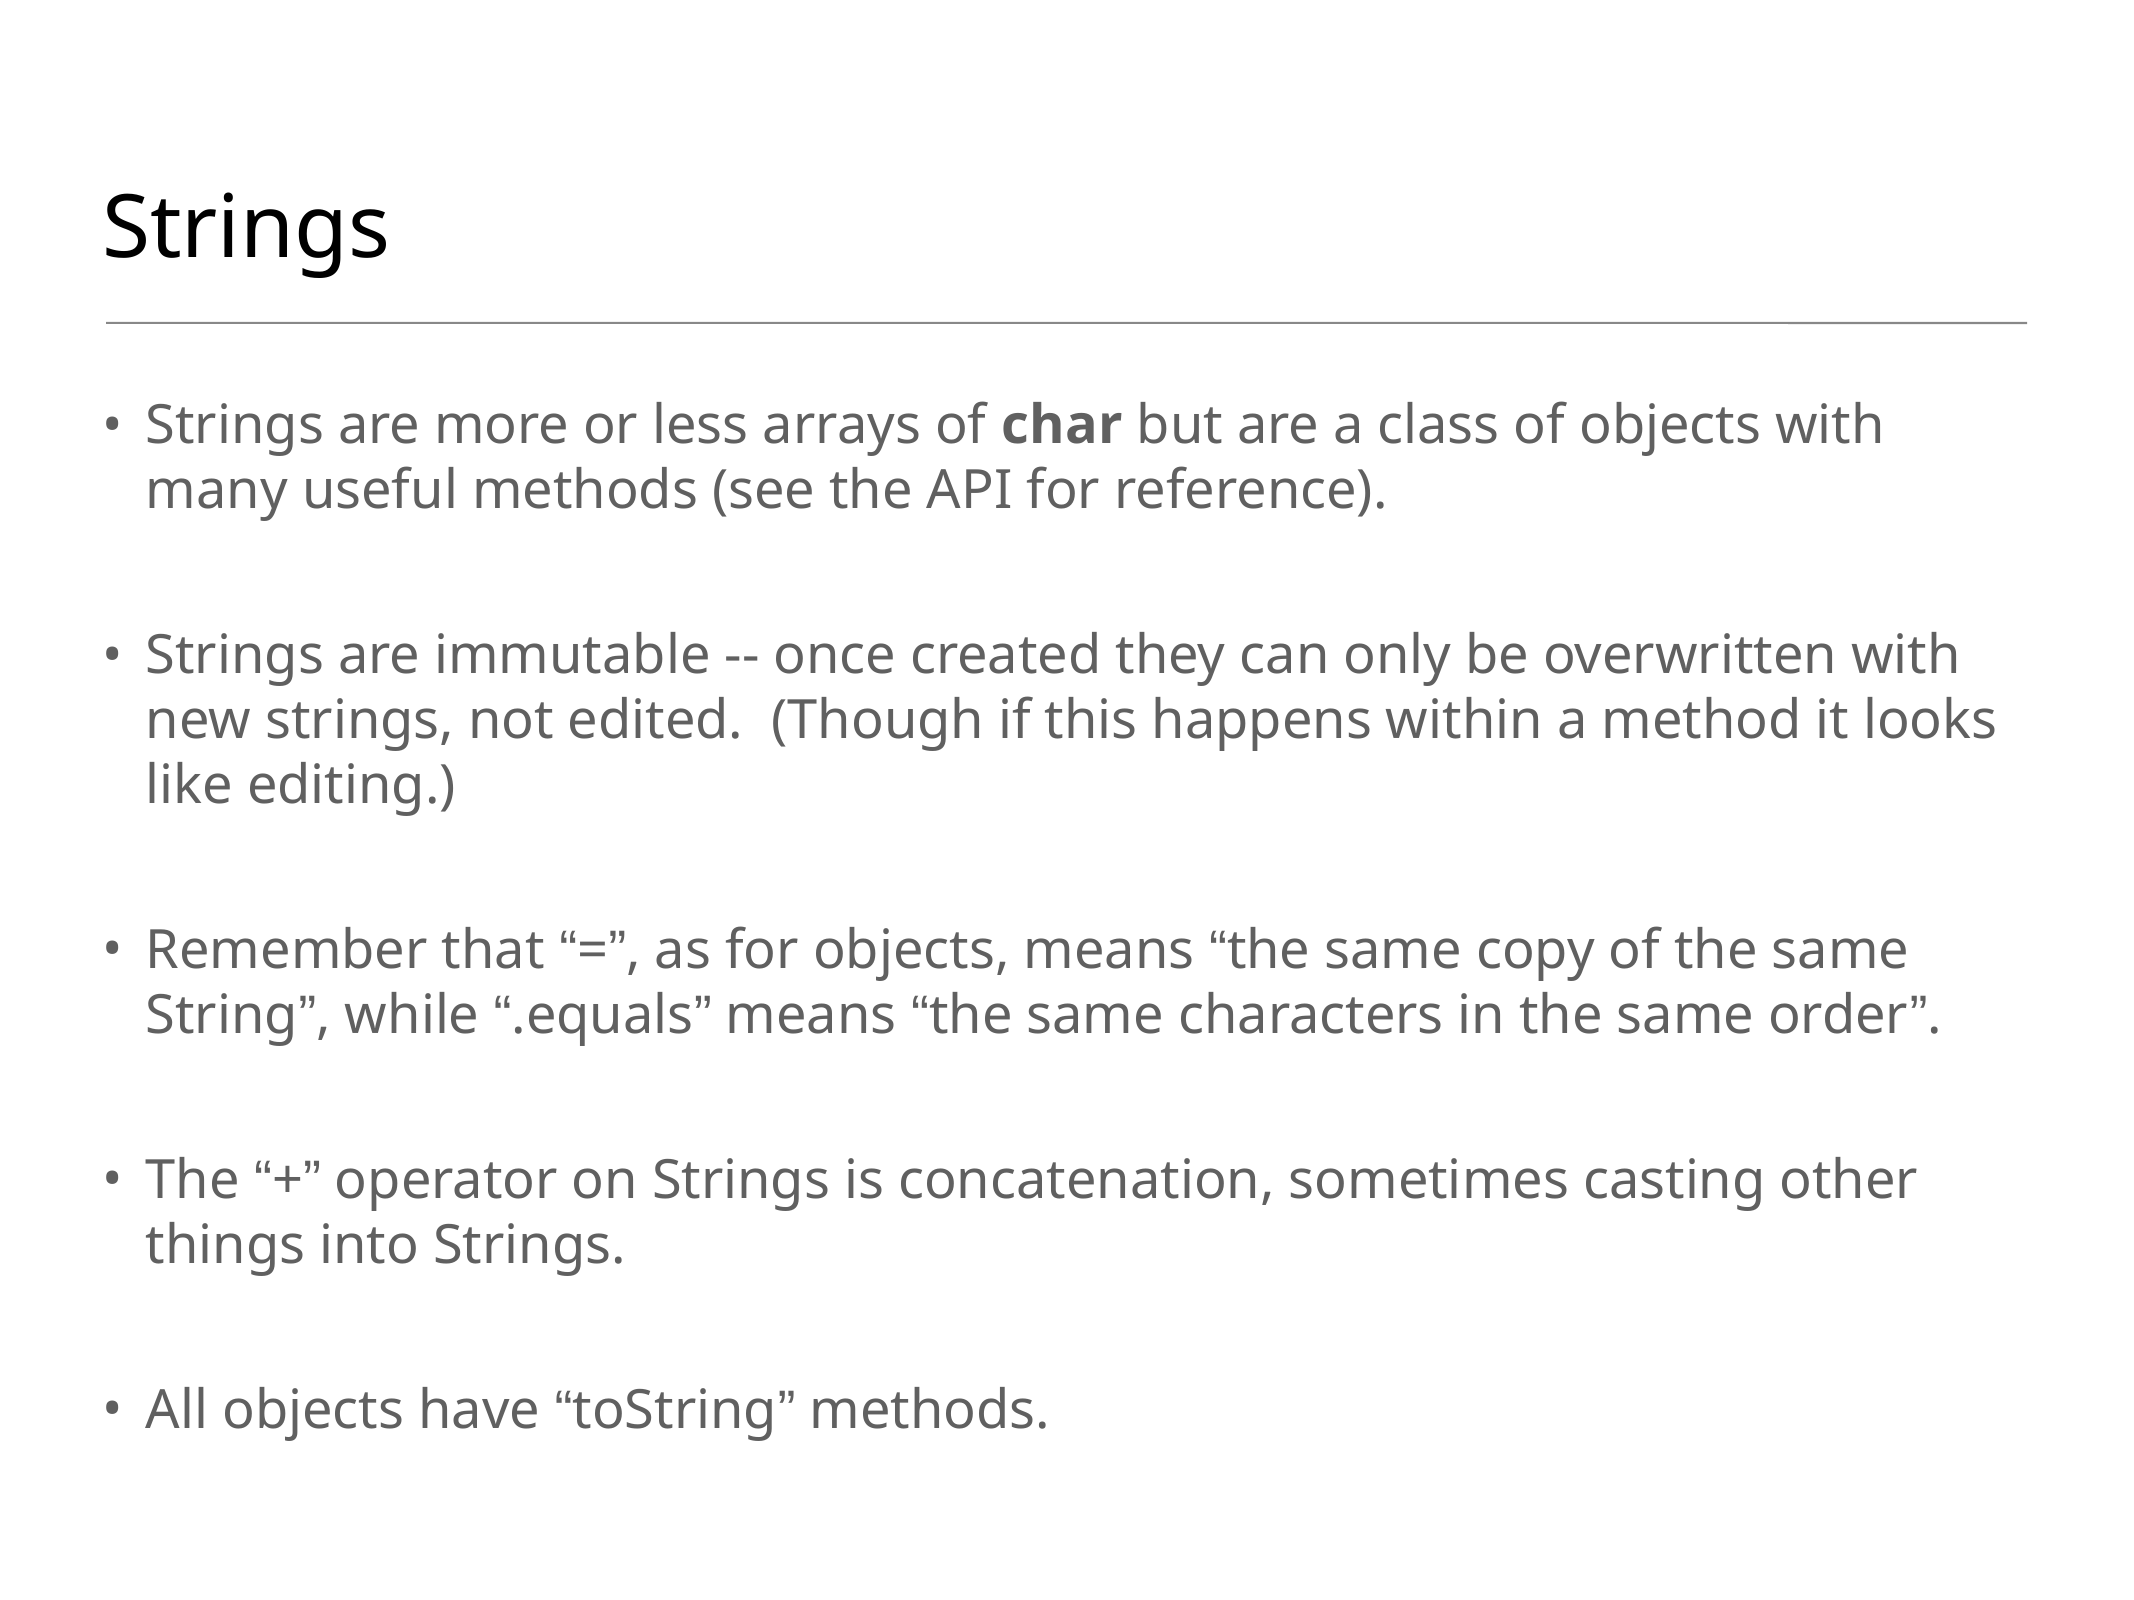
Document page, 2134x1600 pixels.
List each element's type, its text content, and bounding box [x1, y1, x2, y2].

list Strings are more or less arrays of char but are a class of objects with many useful methods (see the API for reference). Strings are immutable -- once created they can only be overwritten with new strings, not edited. (Though if this happens within a method it looks like editing.) Remember that “=”, as for objects, means “the same copy of the same String”, while “.equals” means “the same characters in the same order”. The “+” operator on Strings is concatenation, sometimes casting other things into Strings. All objects have “toString” methods. [93, 381, 2040, 1459]
title Strings [93, 54, 2040, 284]
